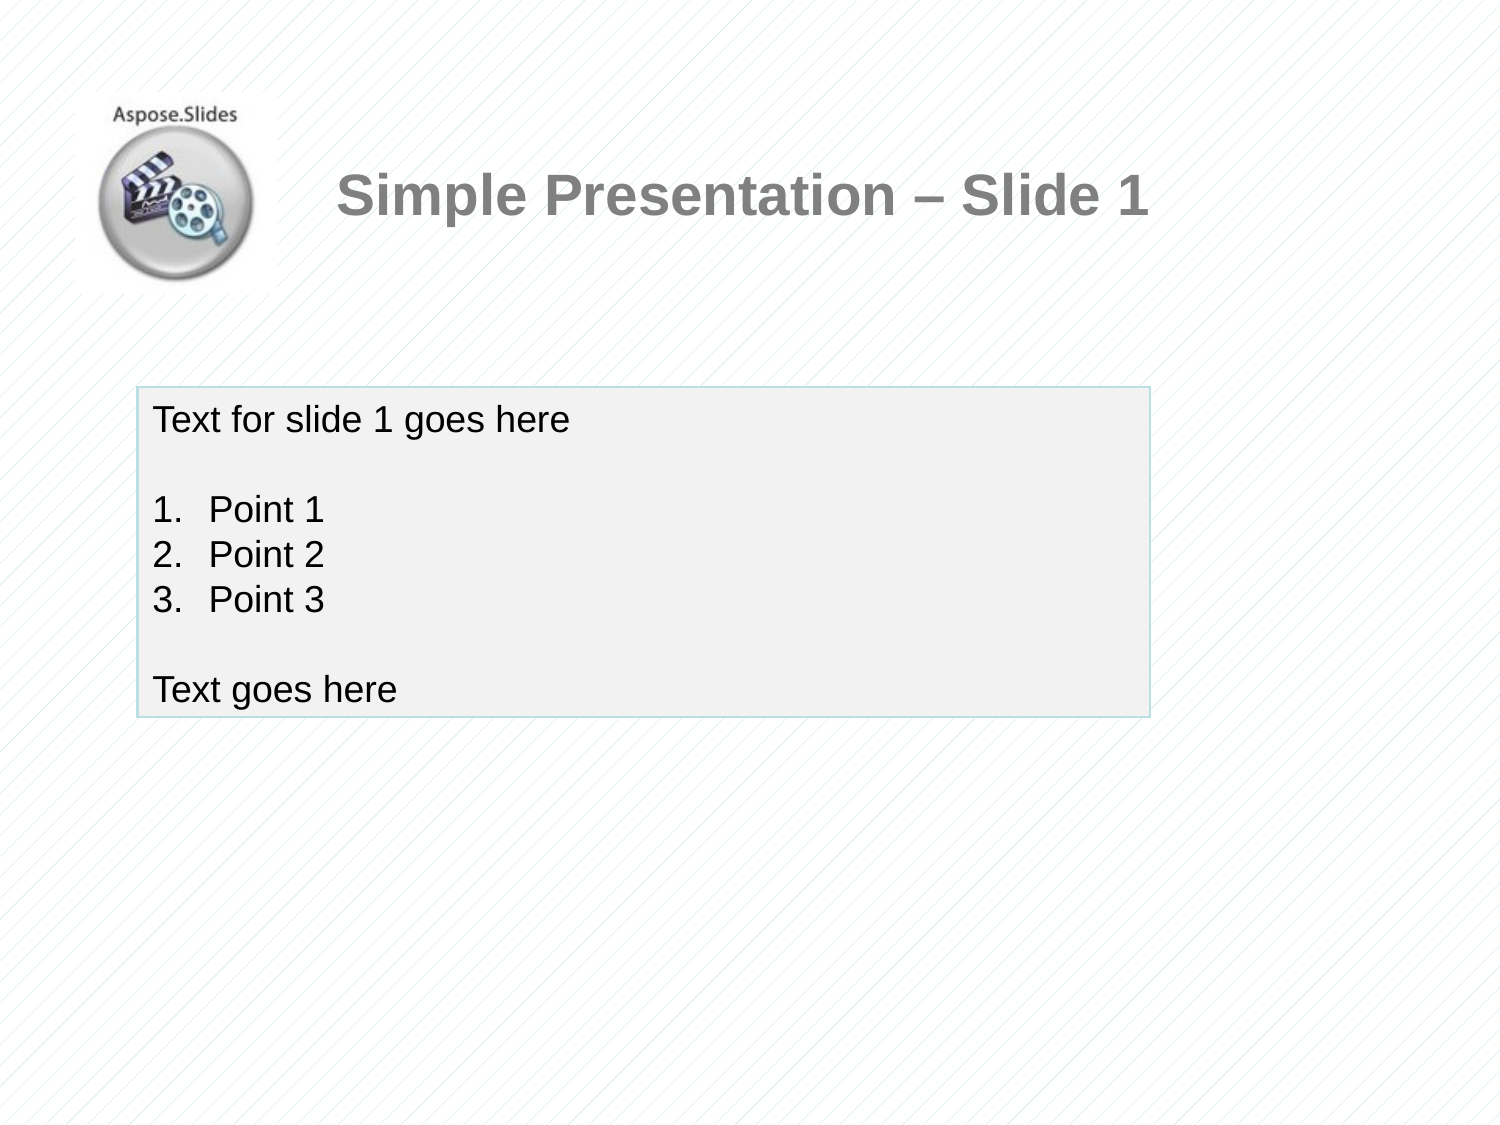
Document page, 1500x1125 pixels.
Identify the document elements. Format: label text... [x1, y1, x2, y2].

picture [74, 92, 277, 294]
text_box Simple Presentation – Slide 1 [277, 149, 1238, 235]
text_box Text for slide 1 goes here Point 1 Point 2 Point 3 Text goes here [136, 386, 1151, 718]
